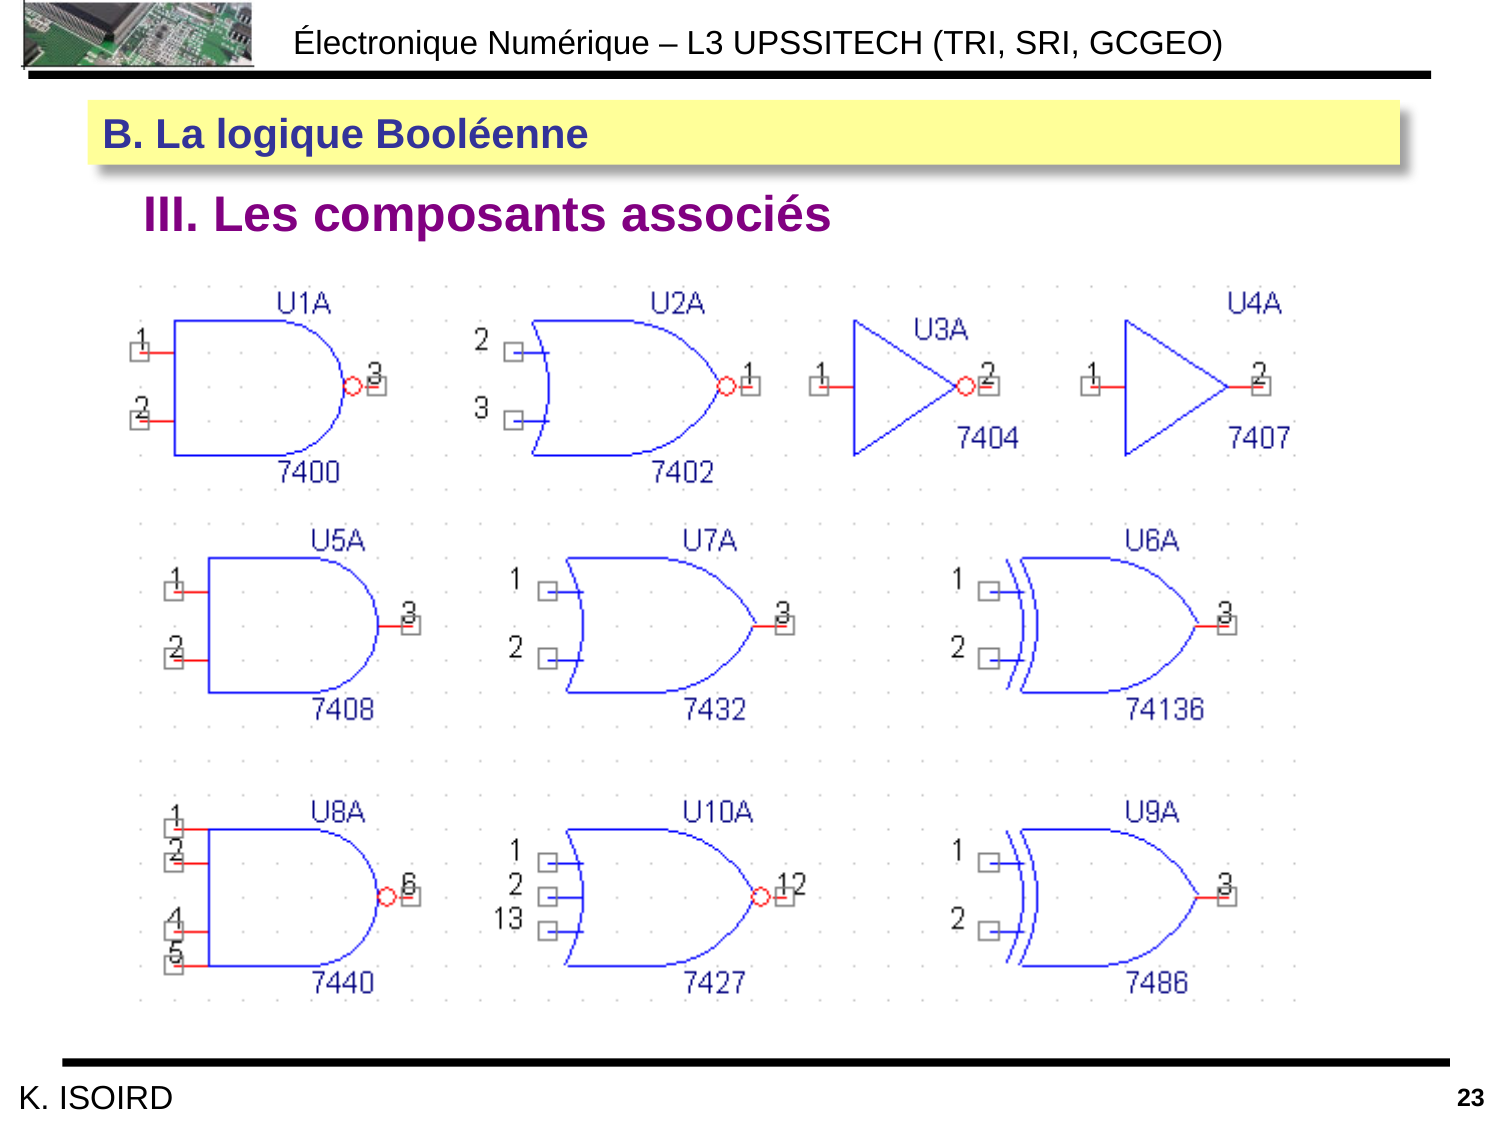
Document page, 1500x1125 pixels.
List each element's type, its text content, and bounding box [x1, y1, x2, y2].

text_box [112, 262, 1301, 1033]
text_box III. Les composants associés [128, 174, 848, 249]
text_box B. La logique Booléenne [87, 99, 1400, 165]
slide_number 23 [1149, 1065, 1500, 1125]
picture [20, 0, 255, 70]
